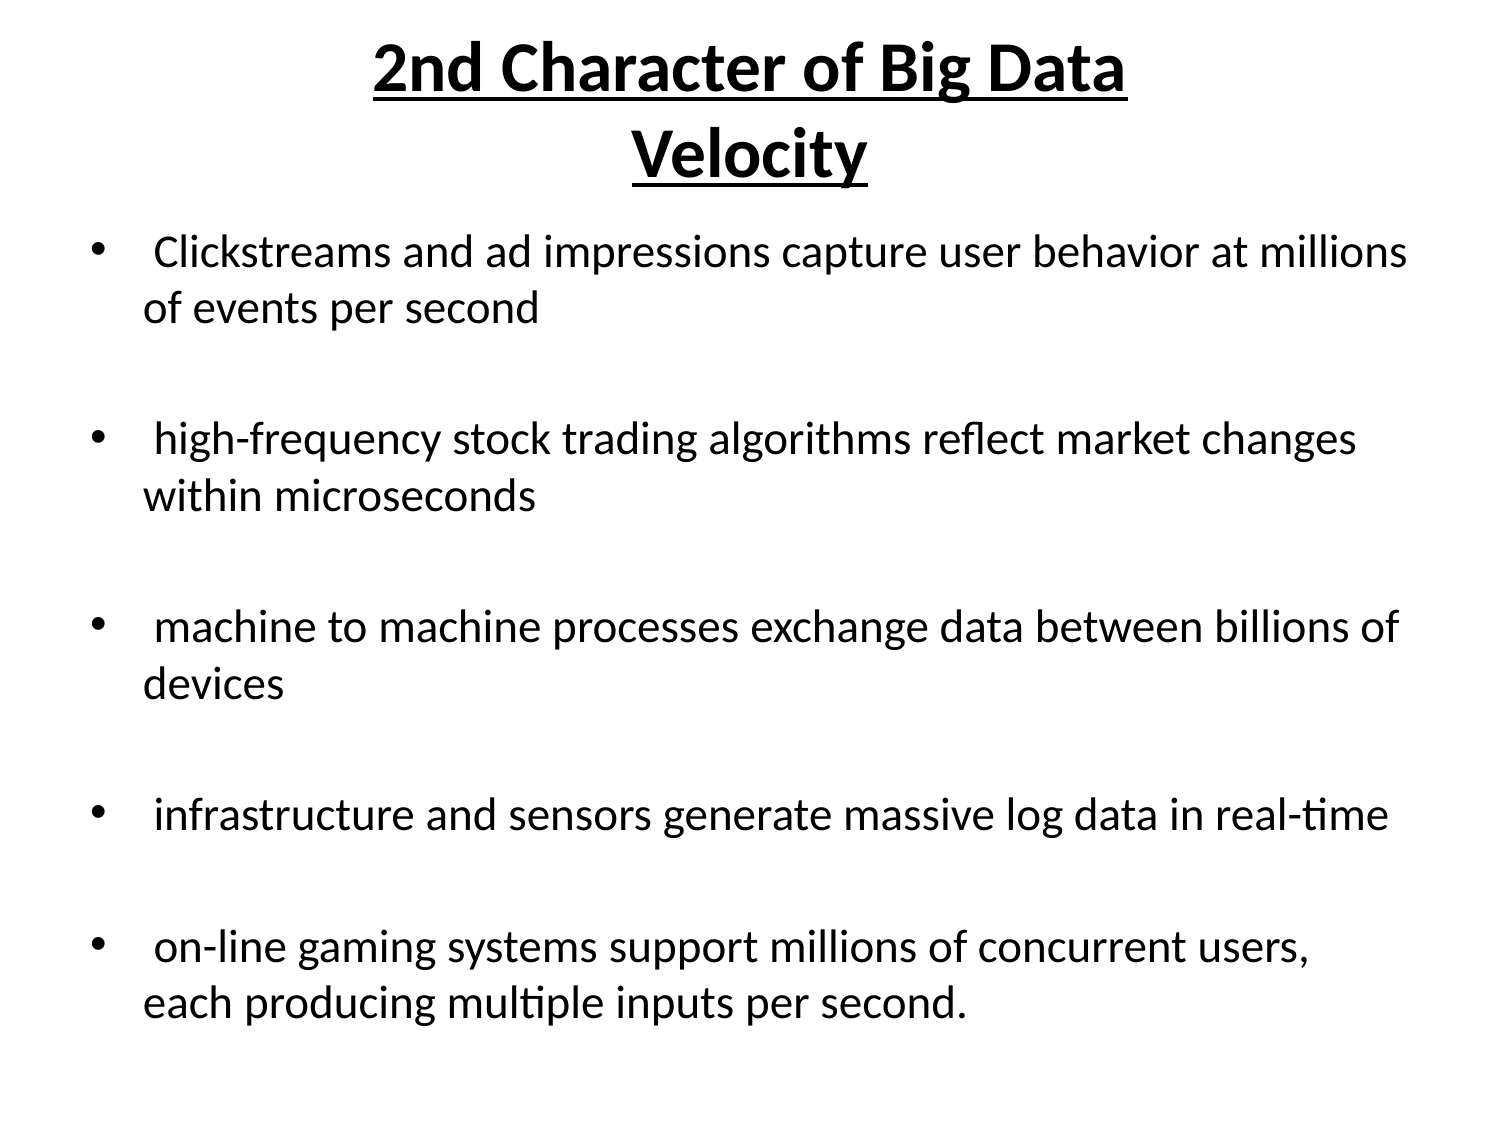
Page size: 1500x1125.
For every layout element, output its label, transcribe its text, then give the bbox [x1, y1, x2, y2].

list Clickstreams and ad impressions capture user behavior at millions of events per second high-frequency stock trading algorithms reflect market changes within microseconds machine to machine processes exchange data between billions of devices infrastructure and sensors generate massive log data in real-time on-line gaming systems support millions of concurrent users, each producing multiple inputs per second. [75, 212, 1425, 1088]
title 2nd Character of Big Data Velocity [75, 12, 1425, 200]
